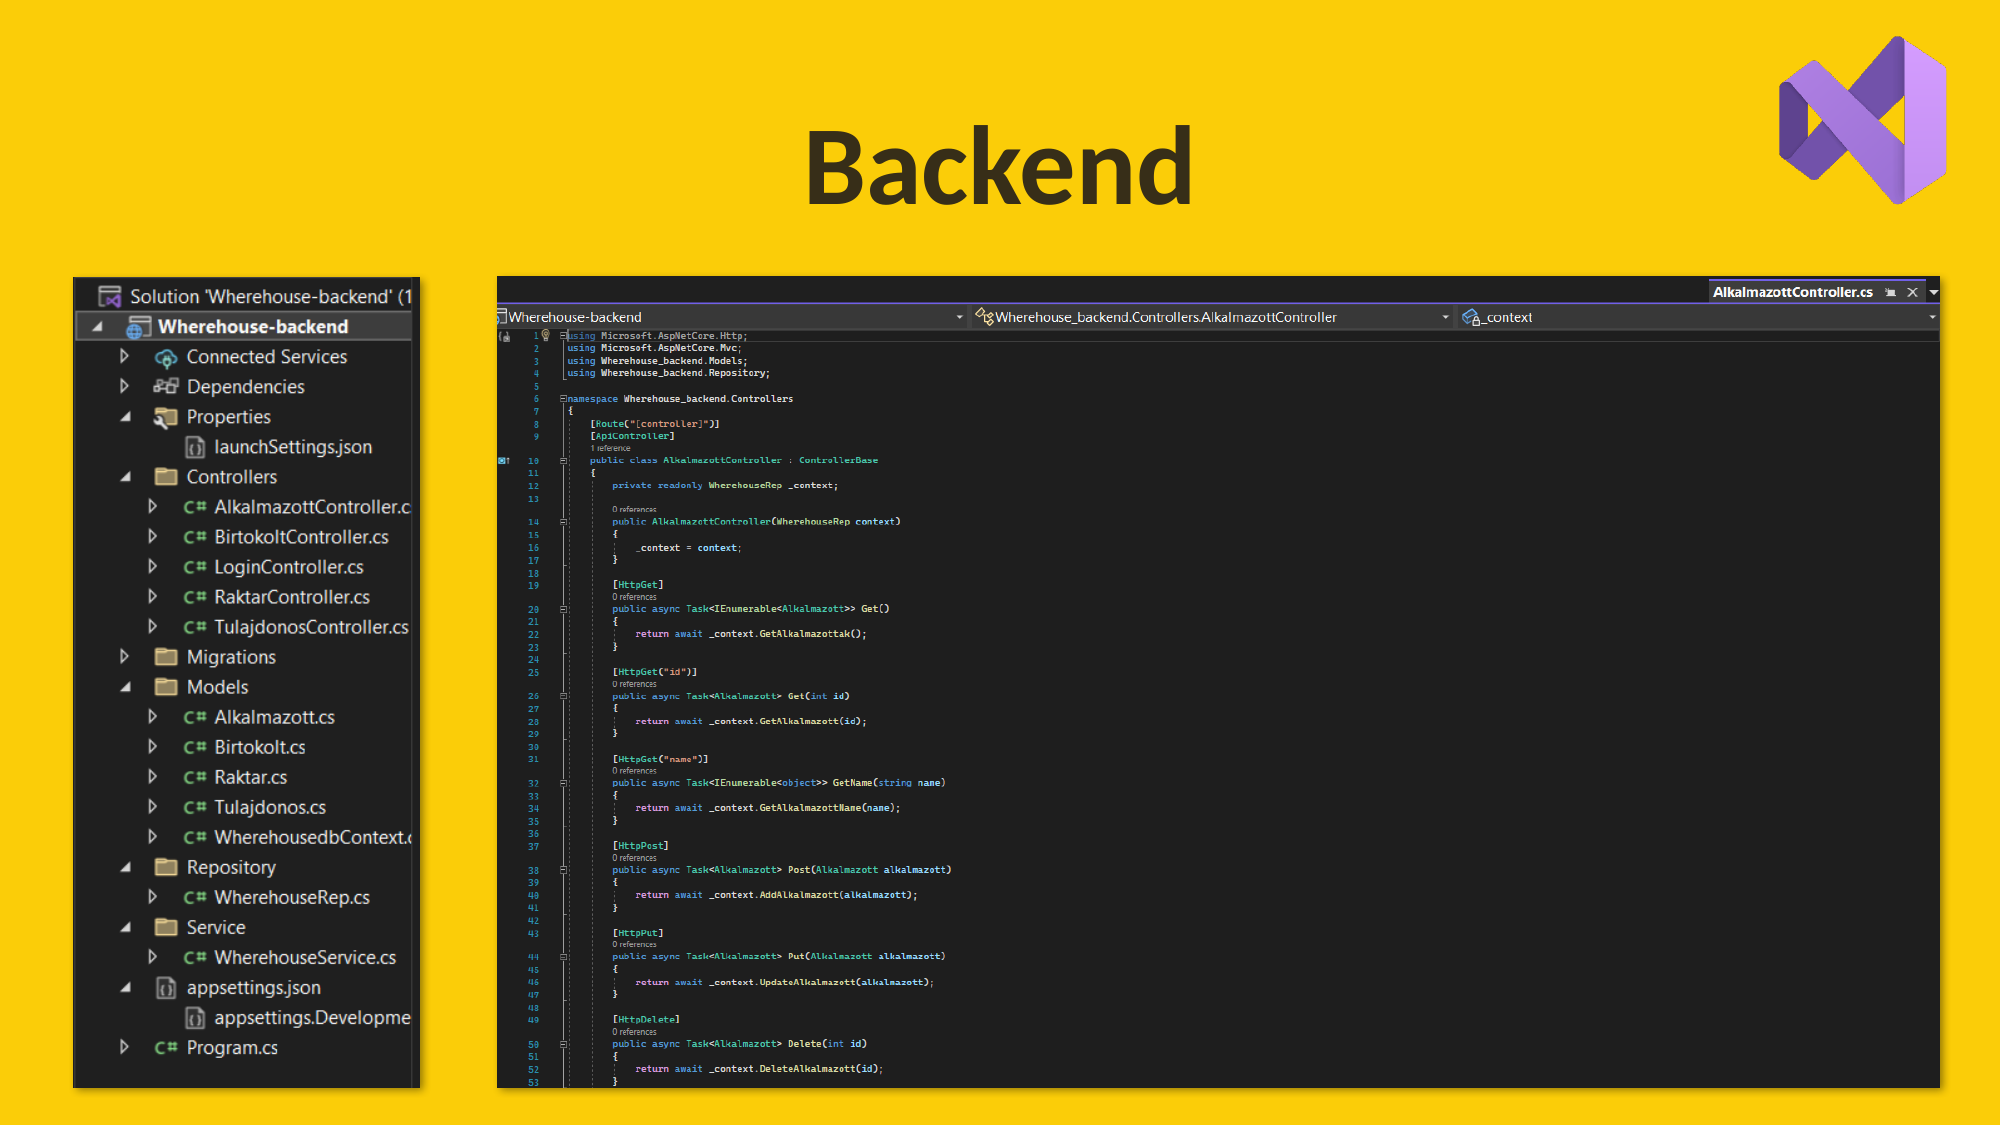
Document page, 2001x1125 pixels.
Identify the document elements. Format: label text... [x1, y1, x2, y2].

picture [497, 276, 1940, 1088]
picture [1770, 28, 1954, 212]
title Backend [137, 59, 1863, 278]
picture [73, 277, 420, 1088]
